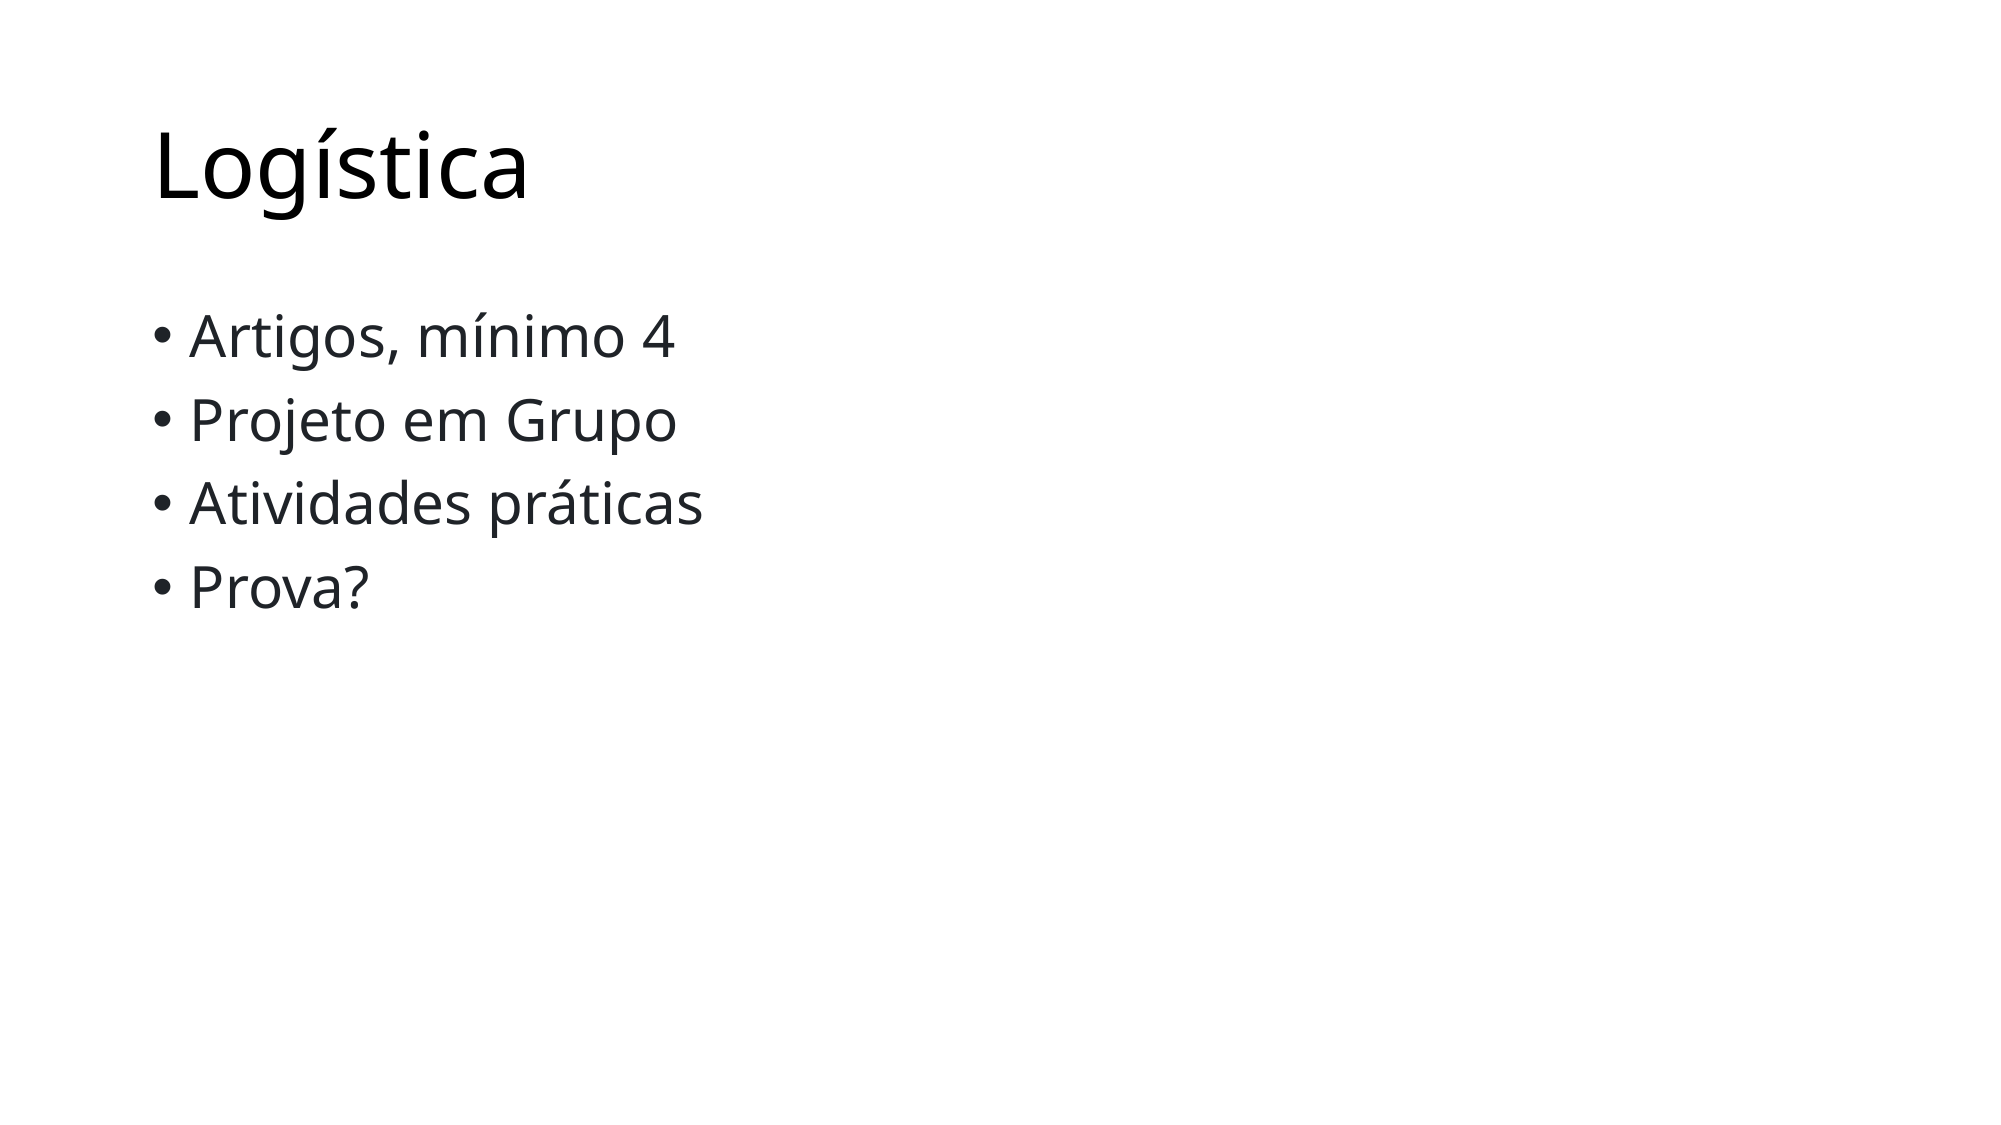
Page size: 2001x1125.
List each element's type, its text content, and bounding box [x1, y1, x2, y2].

list Artigos, mínimo 4 Projeto em Grupo Atividades práticas Prova? [137, 299, 1863, 1014]
title Logística [137, 59, 1863, 278]
